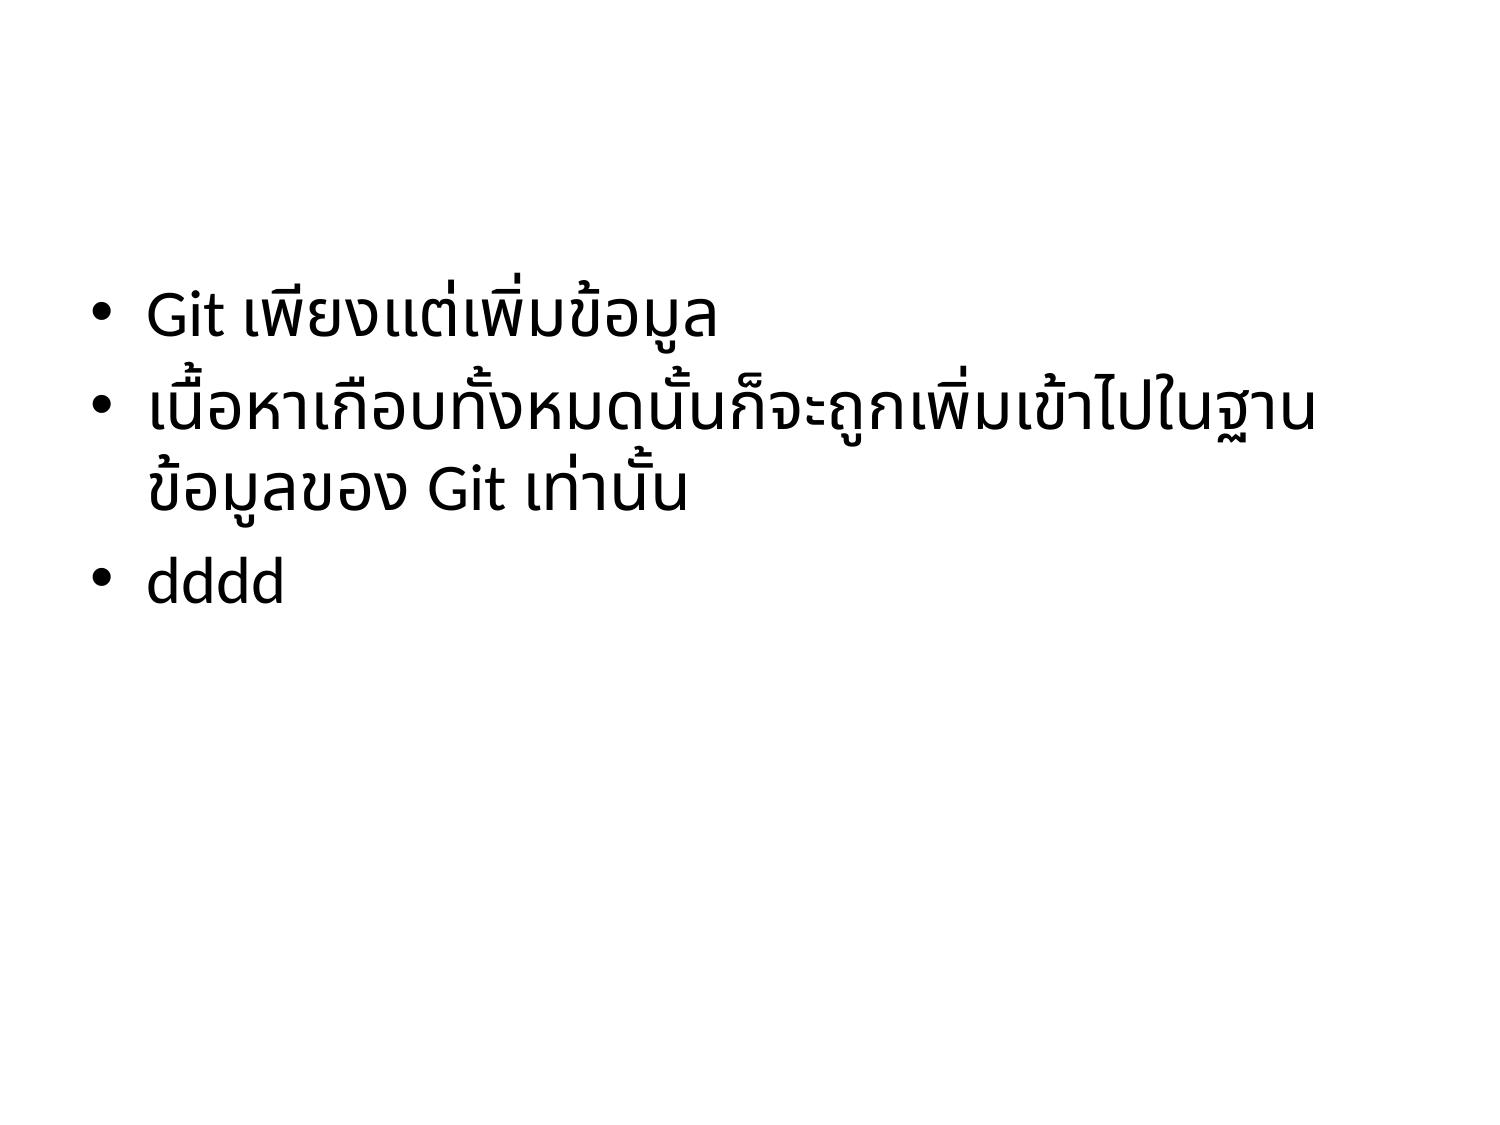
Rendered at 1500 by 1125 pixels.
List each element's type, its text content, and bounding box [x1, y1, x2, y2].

list Git เพียงแต่เพิ่มข้อมูล เนื้อหาเกือบทั้งหมดนั้นก็จะถูกเพิ่มเข้าไปในฐานข้อมูลของ Git เท่านั้น dddd [75, 262, 1425, 1005]
